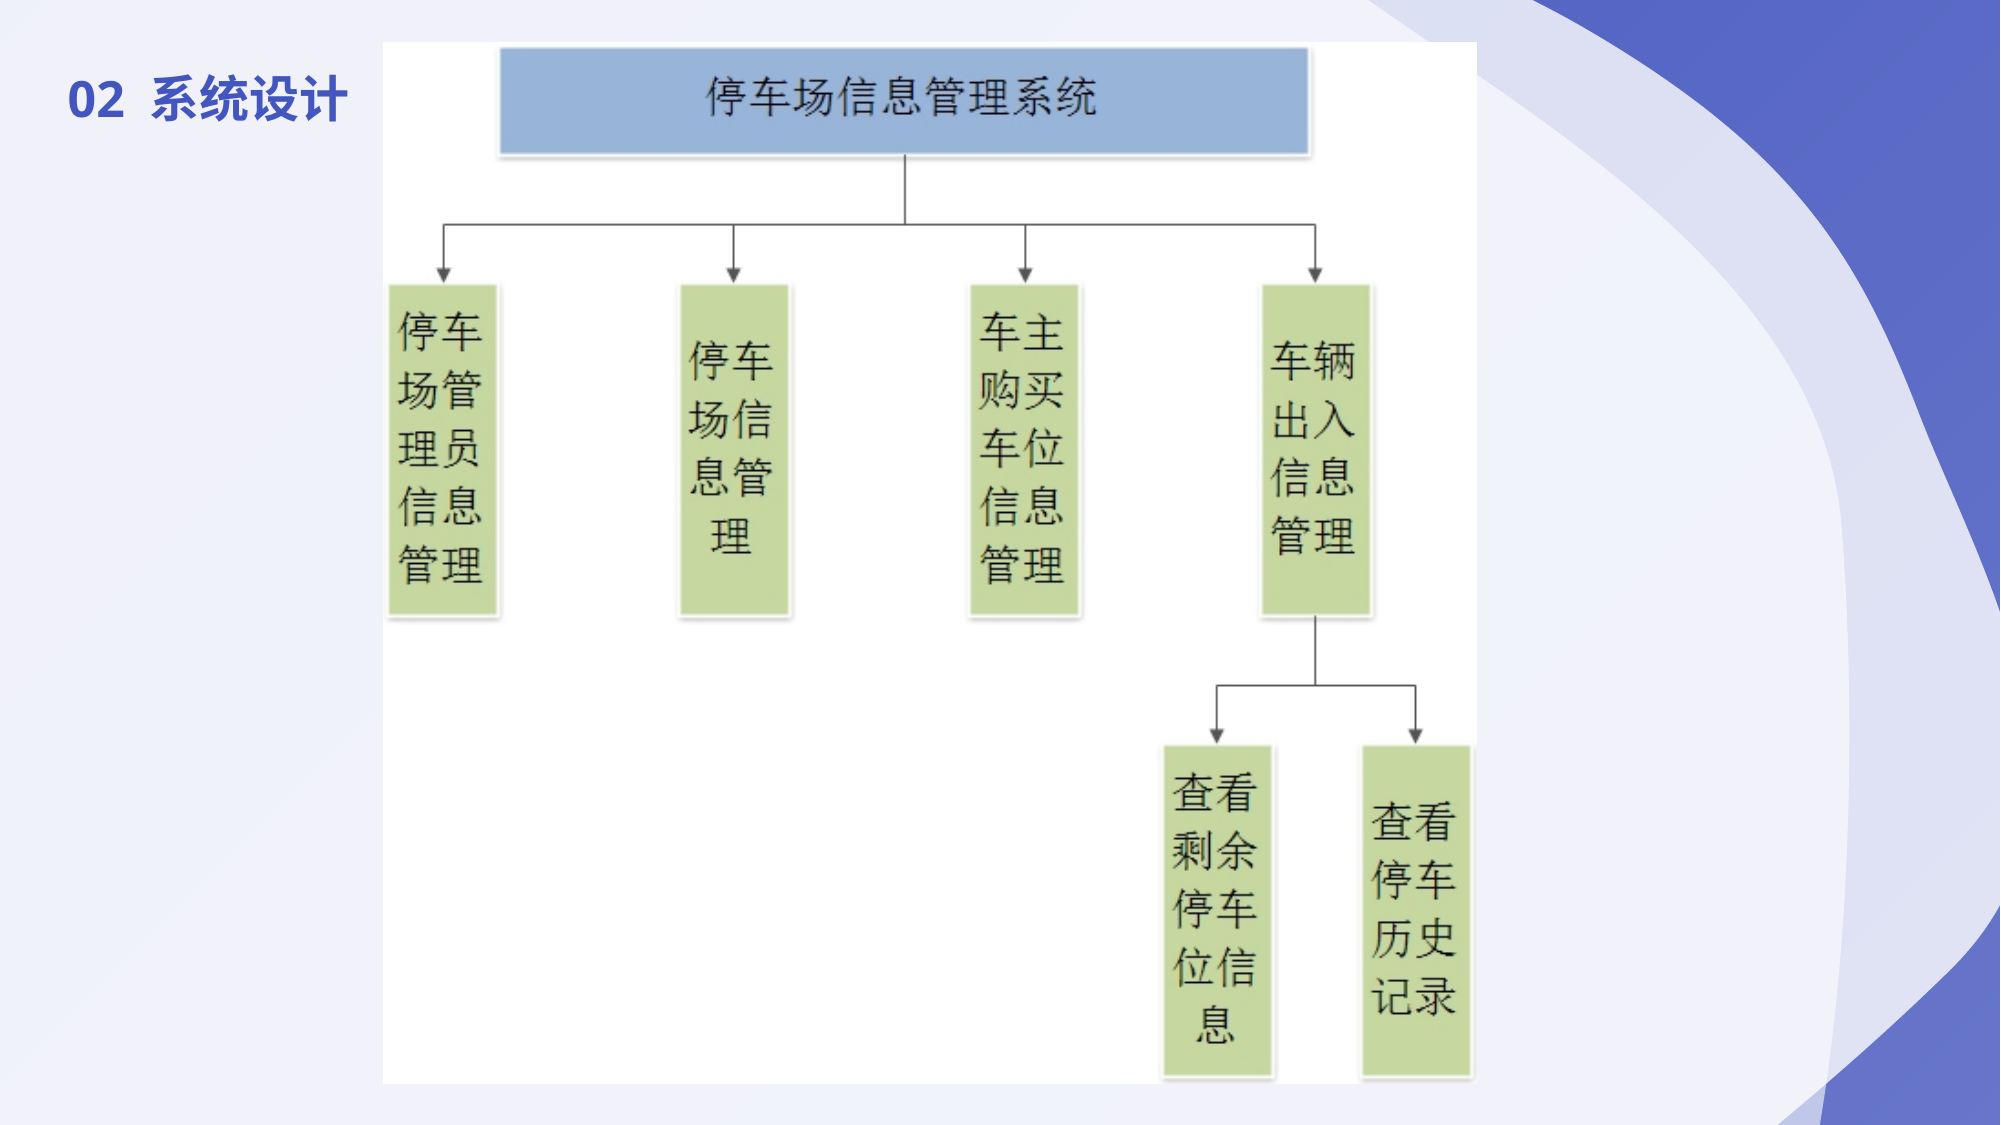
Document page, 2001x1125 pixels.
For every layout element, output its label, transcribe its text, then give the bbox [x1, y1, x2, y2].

list 02 系统设计 [52, 41, 924, 162]
picture [383, 42, 1477, 1084]
